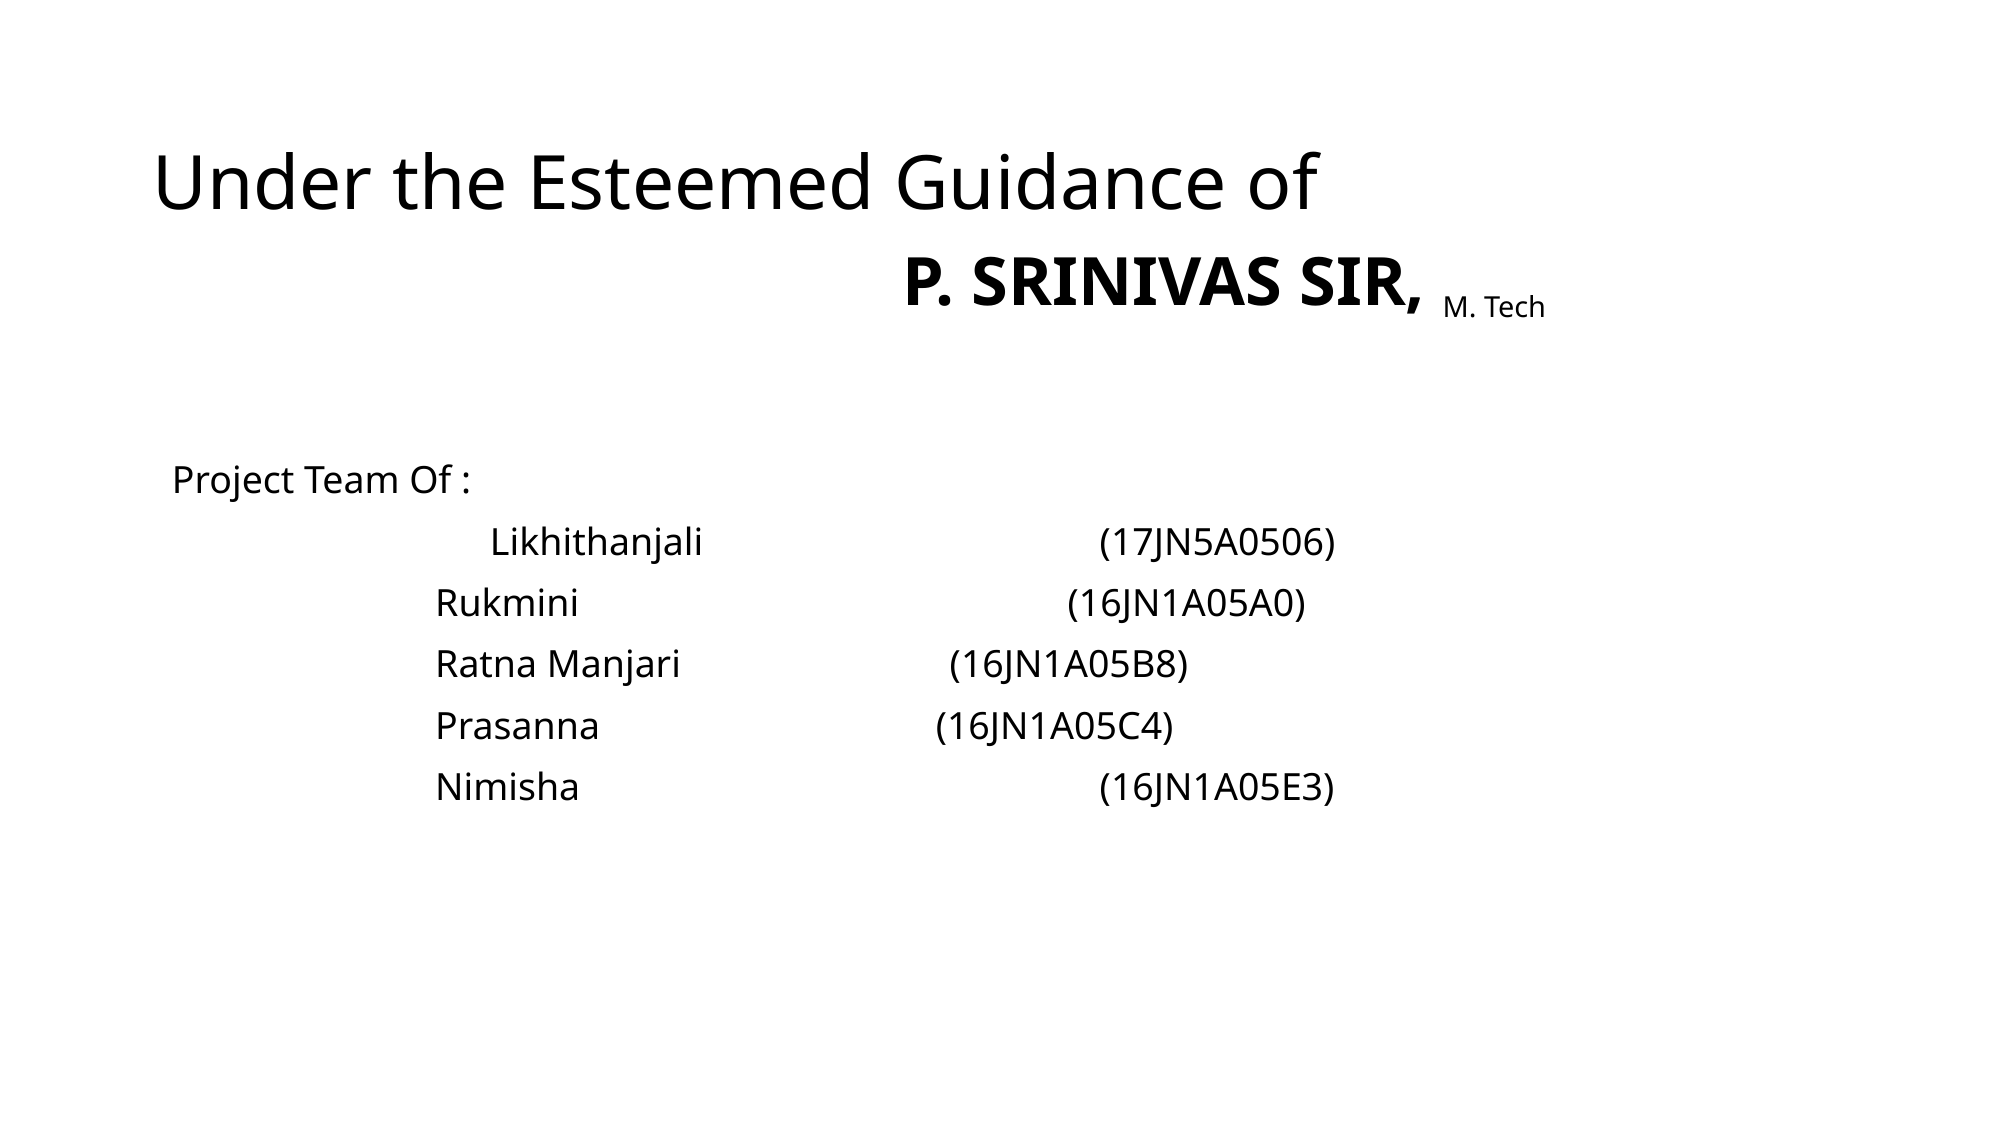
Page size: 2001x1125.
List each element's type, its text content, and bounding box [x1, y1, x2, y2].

title Under the Esteemed Guidance of P. SRINIVAS SIR, M. Tech [137, 59, 1863, 411]
list Project Team Of : Likhithanjali (17JN5A0506) Rukmini (16JN1A05A0) Ratna Manjari (16JN1A05B8) Prasanna (16JN1A05C4) Nimisha (16JN1A05E3) [137, 454, 1863, 1014]
